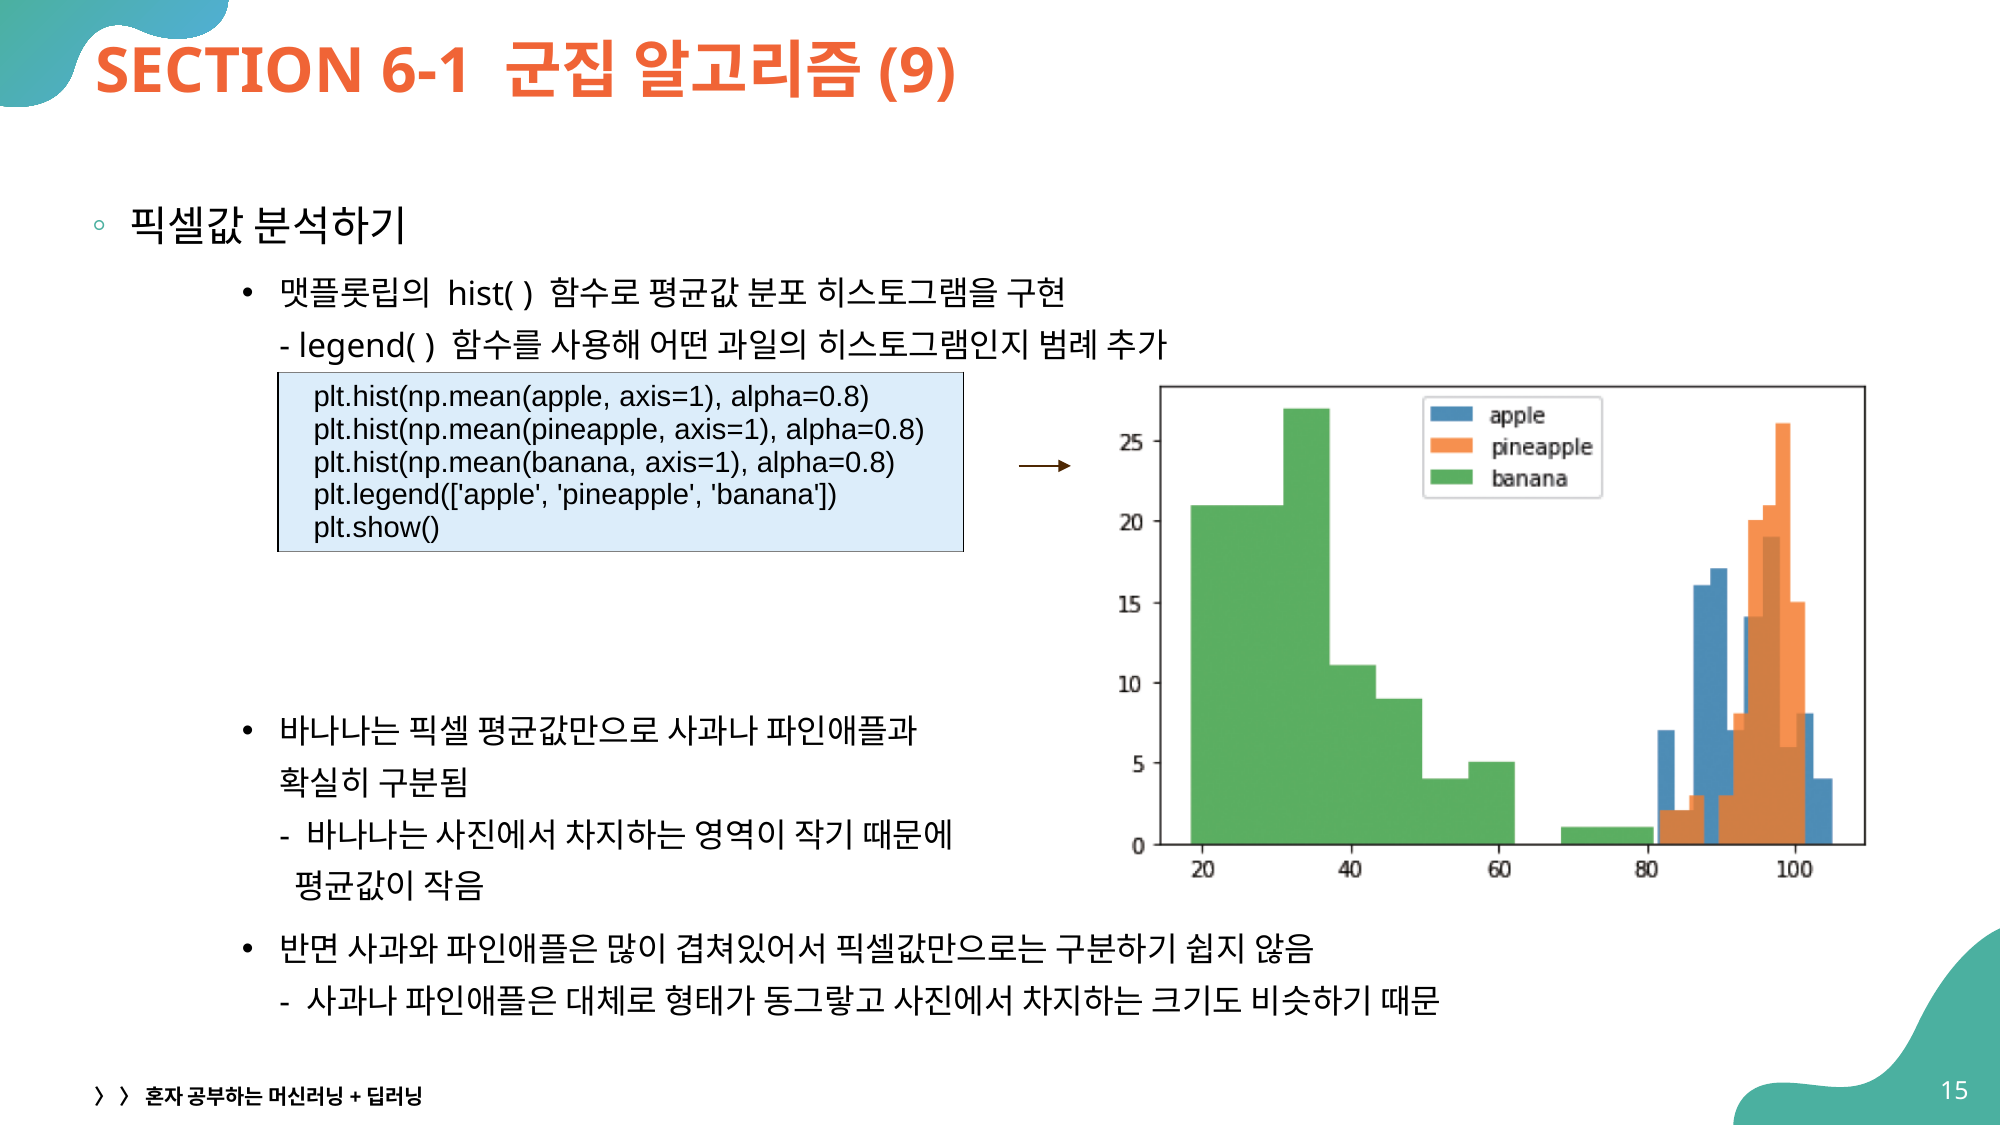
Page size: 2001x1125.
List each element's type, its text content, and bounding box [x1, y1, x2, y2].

footer 〉 〉 혼자 공부하는 머신러닝+딥러닝 [79, 1078, 755, 1114]
list 픽셀값 분석하기 맷플롯립의 hist( ) 함수로 평균값 분포 히스토그램을 구현 - legend( ) 함수를 사용해 어떤 과일의 히스토그램인지 범례 추가 바나나는 픽셀 평균값만으로 사과나 파인애플과 확실히 구분됨 - 바나나는 사진에서 차지하는 영역이 작기 때문에 평균값이 작음 반면 사과와 파인애플은 많이 겹쳐있어서 픽셀값만으로는 구분하기 쉽지 않음 - 사과나 파인애플은 대체로 형태가 동그랗고 사진에서 차지하는 크기도 비슷하기 때문 [76, 177, 1928, 1073]
table_header plt.hist(np.mean(apple, axis=1), alpha=0.8) plt.hist(np.mean(pineapple, axis=1), alpha=0.8) plt.hist(np.mean(banana, axis=1), alpha=0.8) plt.legend(['apple', 'pineapple', 'banana']) plt.show() [279, 373, 963, 551]
slide_number 15 [1917, 1061, 1984, 1122]
picture [1101, 371, 1880, 903]
title SECTION 6-1 군집 알고리즘(9) [79, 17, 1931, 128]
